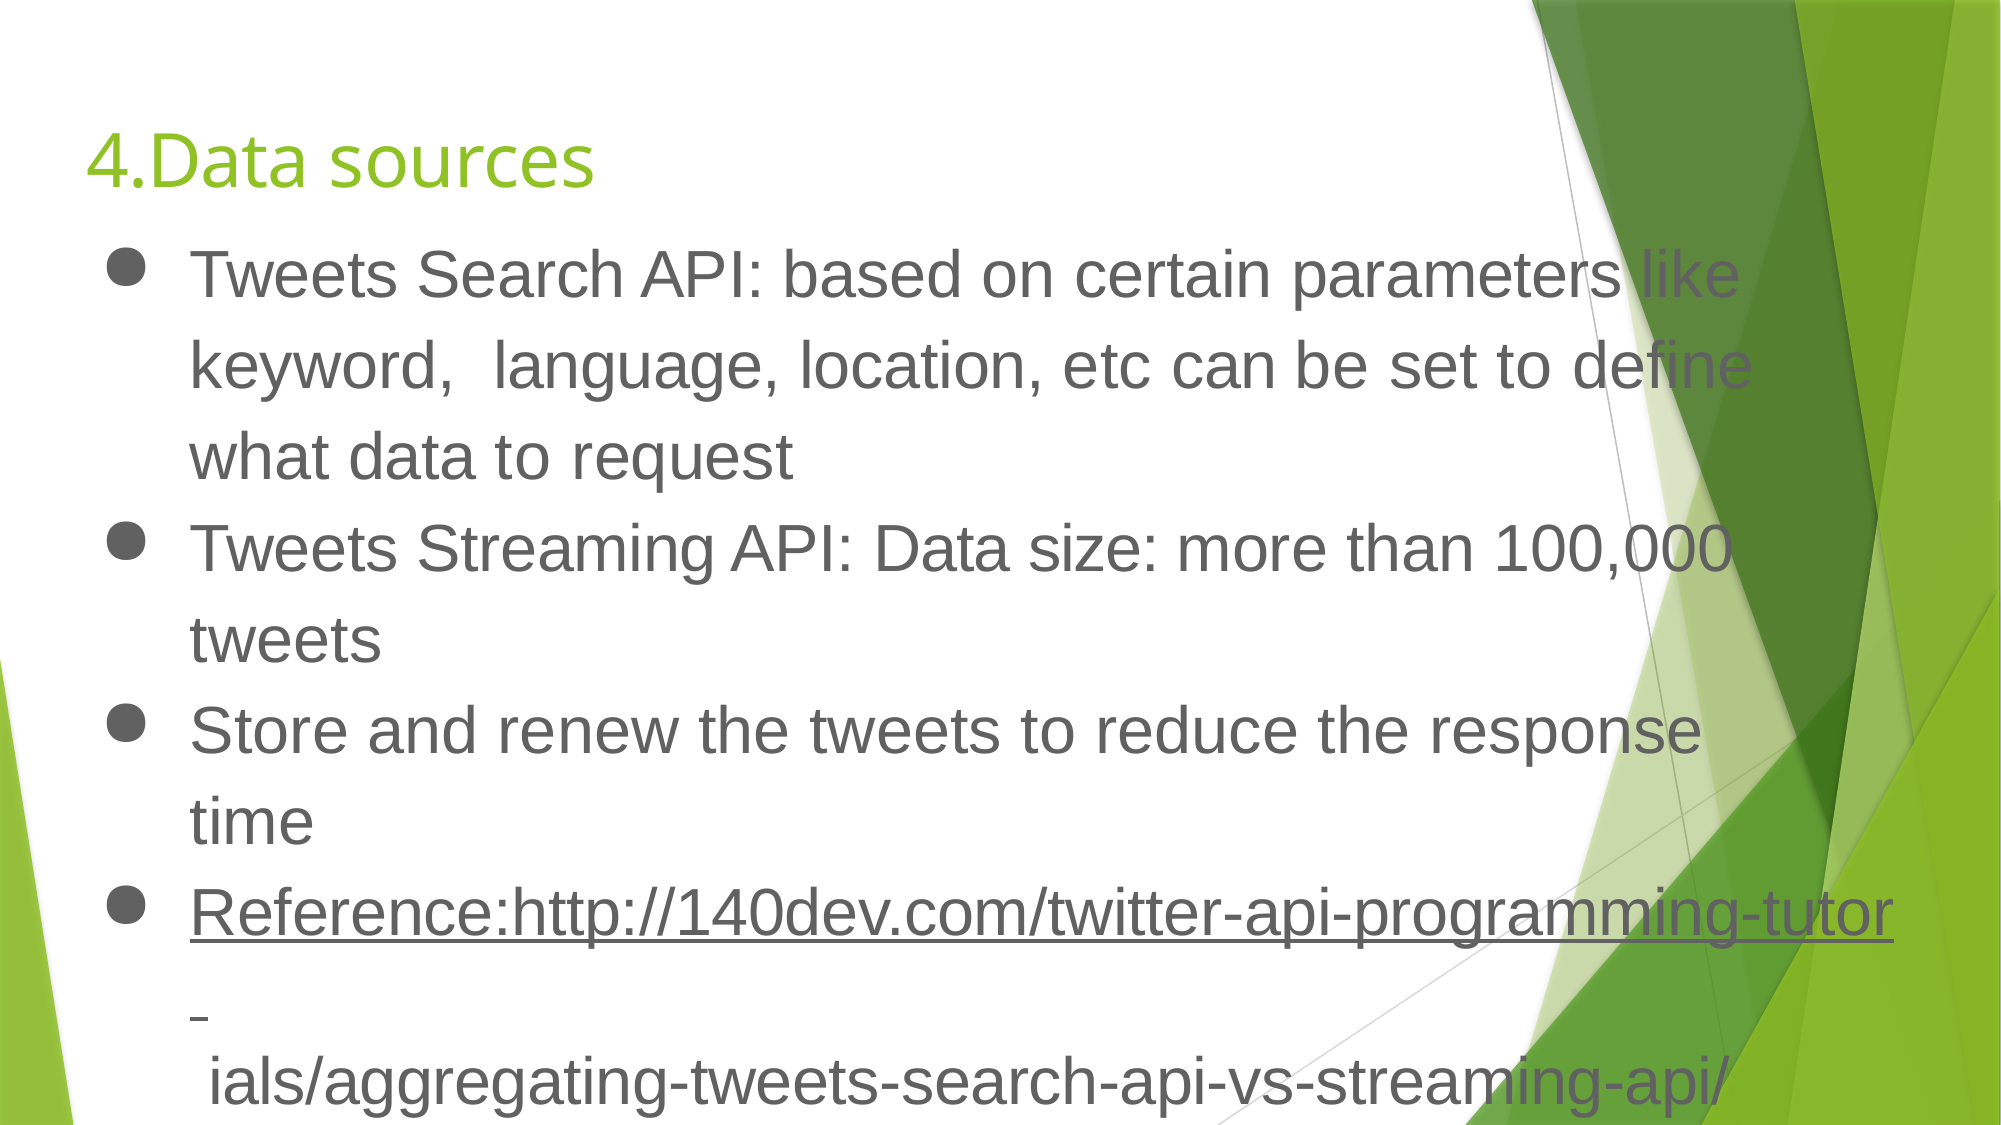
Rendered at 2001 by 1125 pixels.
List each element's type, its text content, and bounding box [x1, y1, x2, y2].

title 4.Data sources [84, 110, 770, 301]
text_box Tweets Search API: based on certain parameters like keyword, language, location, etc can be set to define what data to request Tweets Streaming API: Data size: more than 100,000 tweets Store and renew the tweets to reduce the response time Reference:http://140dev.com/twitter-api-programming-tutor ials/aggregating-tweets-search-api-vs-streaming-api/ [96, 217, 1906, 1040]
